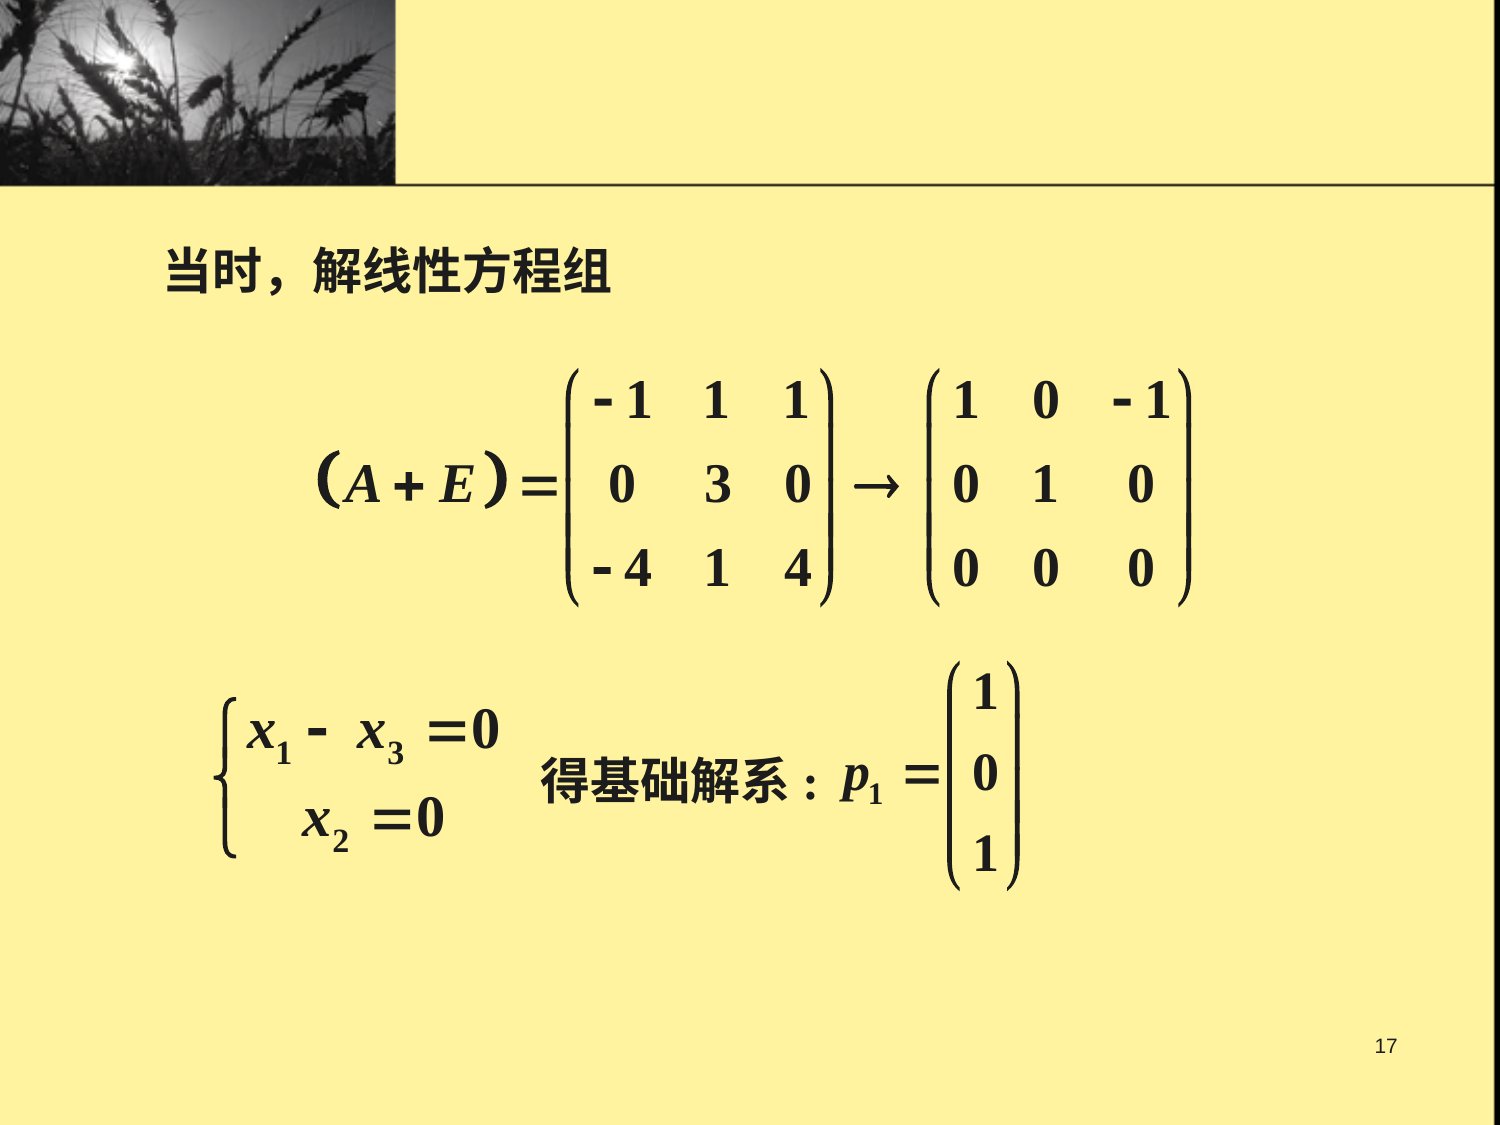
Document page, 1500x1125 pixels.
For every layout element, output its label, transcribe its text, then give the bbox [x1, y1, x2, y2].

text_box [207, 692, 503, 862]
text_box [832, 657, 1029, 894]
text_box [147, 231, 1188, 310]
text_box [315, 364, 843, 610]
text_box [852, 364, 1200, 610]
slide_number 17 [1200, 1025, 1413, 1100]
text_box 得基础解系: [525, 742, 832, 817]
picture [0, 0, 1500, 1125]
